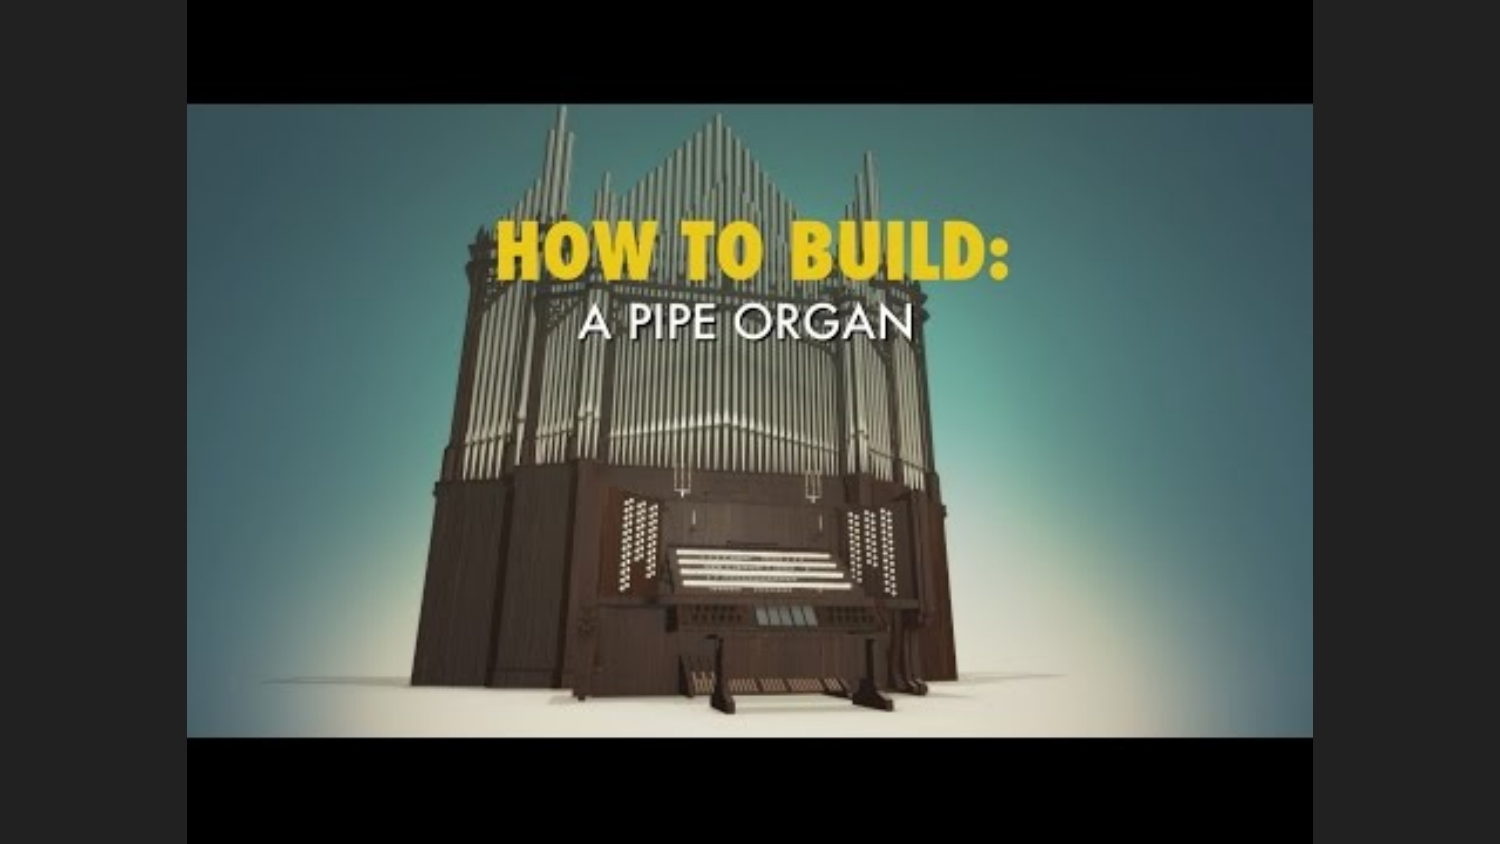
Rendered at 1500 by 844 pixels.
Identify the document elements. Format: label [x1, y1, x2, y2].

picture [187, 0, 1313, 844]
